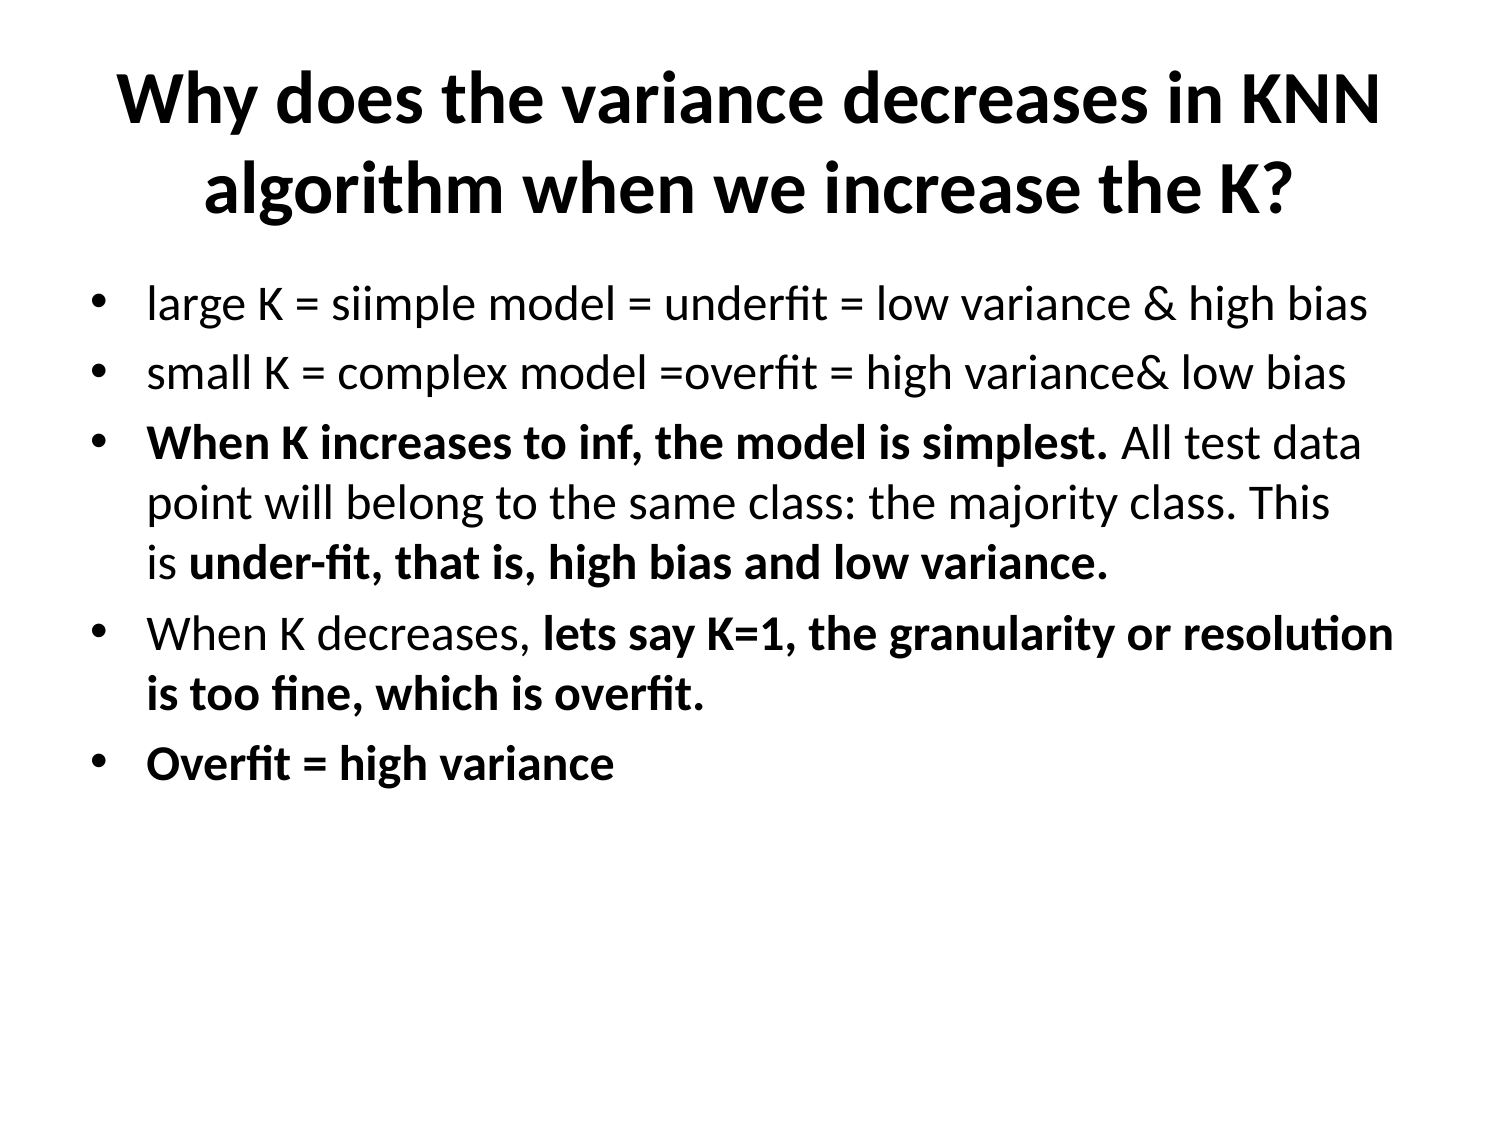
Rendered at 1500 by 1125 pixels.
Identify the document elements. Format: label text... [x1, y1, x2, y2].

title Why does the variance decreases in KNN algorithm when we increase the K? [75, 45, 1425, 233]
list large K = siimple model = underfit = low variance & high bias small K = complex model =overfit = high variance& low bias When K increases to inf, the model is simplest. All test data point will belong to the same class: the majority class. This is under-fit, that is, high bias and low variance. When K decreases, lets say K=1, the granularity or resolution is too fine, which is overfit. Overfit = high variance [75, 262, 1425, 1005]
